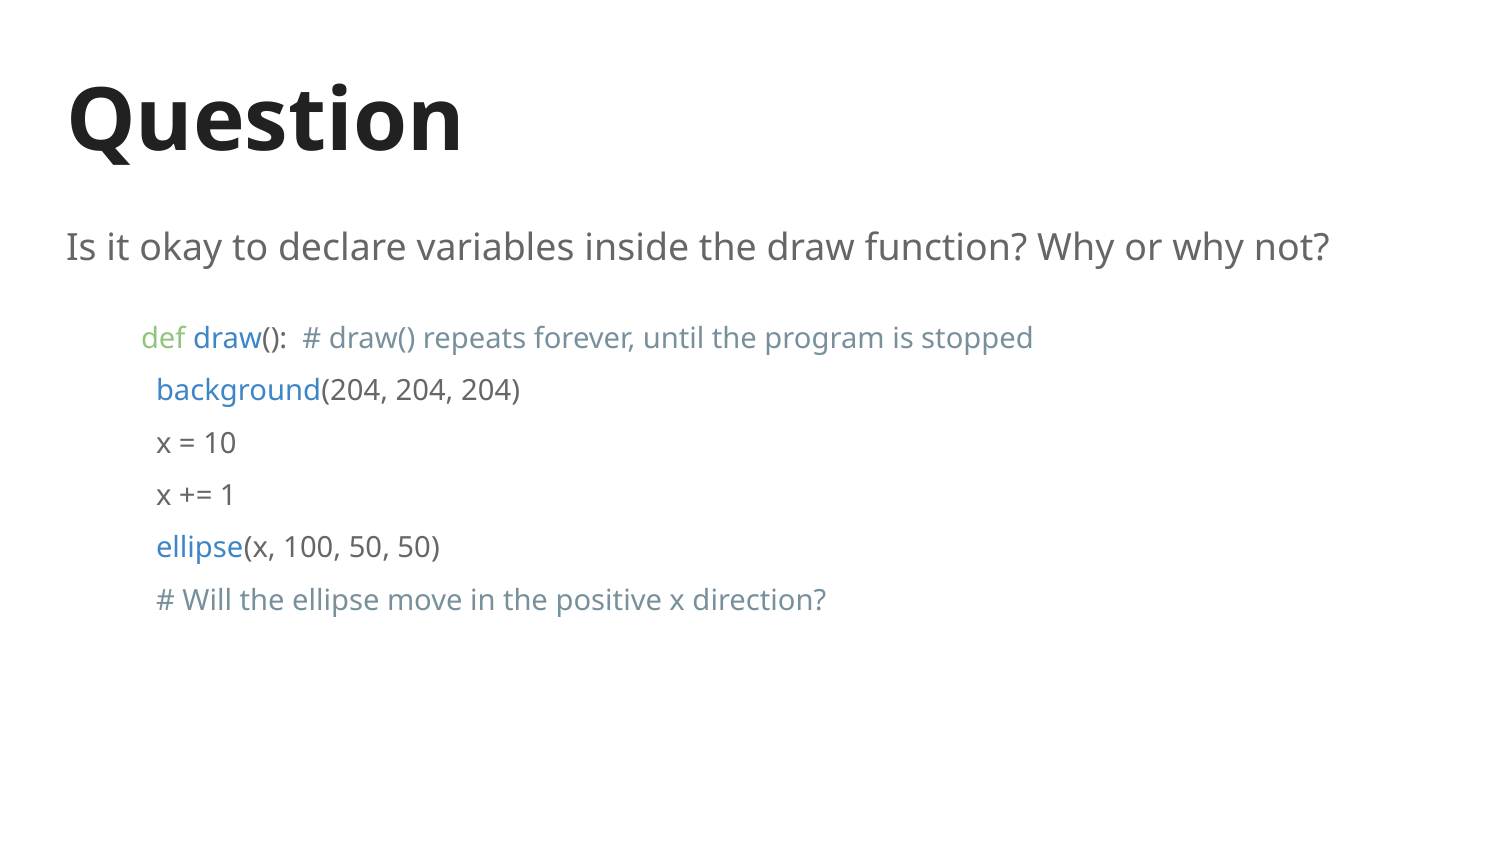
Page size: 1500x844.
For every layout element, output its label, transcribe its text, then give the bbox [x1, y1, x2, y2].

title Question [51, 48, 1449, 180]
list Is it okay to declare variables inside the draw function? Why or why not? def draw(): # draw() repeats forever, until the program is stopped background(204, 204, 204) x = 10 x += 1 ellipse(x, 100, 50, 50) # Will the ellipse move in the positive x direction? [51, 201, 1449, 750]
